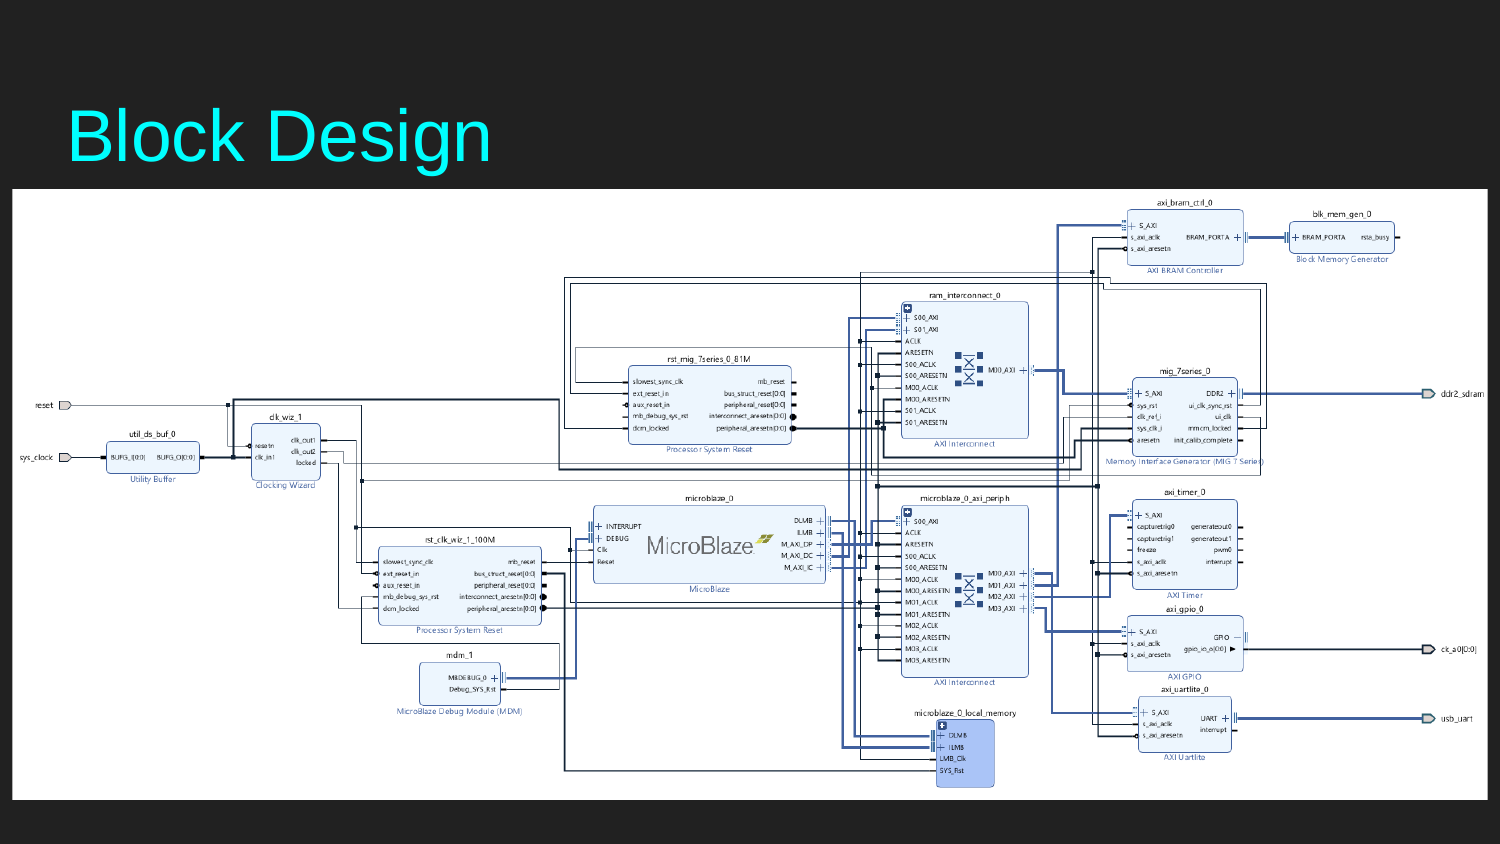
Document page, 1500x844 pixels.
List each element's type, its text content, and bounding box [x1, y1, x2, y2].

title Block Design [51, 72, 1449, 167]
picture [12, 188, 1488, 801]
